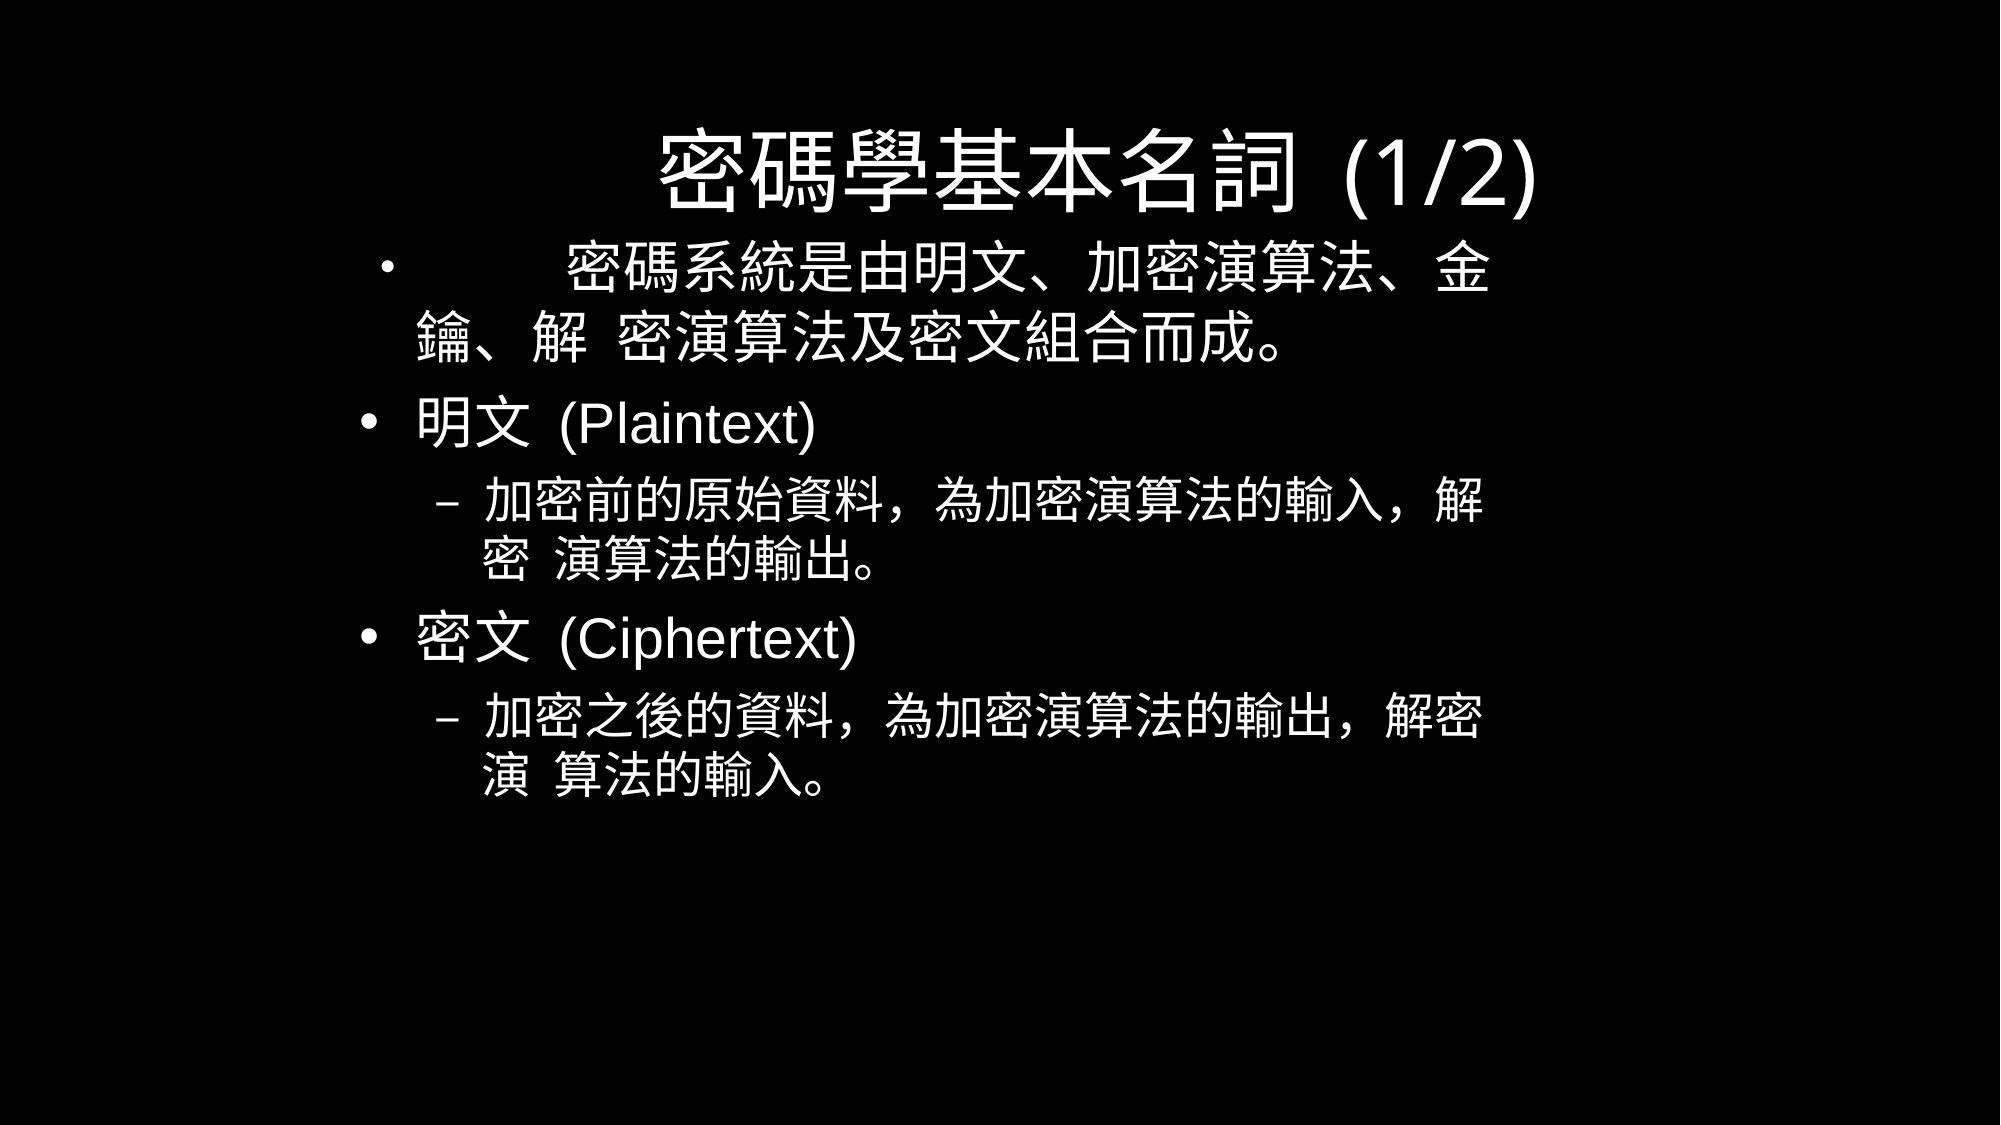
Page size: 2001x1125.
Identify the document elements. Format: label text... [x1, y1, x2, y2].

title 密碼學基本名詞 (1/2) [387, 74, 2000, 263]
text_box • 密碼系統是由明文、加密演算法、金鑰、解 密演算法及密文組合而成。 明文 (Plaintext) – 加密前的原始資料，為加密演算法的輸入，解密 演算法的輸出。 密文 (Ciphertext) – 加密之後的資料，為加密演算法的輸出，解密演 算法的輸入。 [357, 230, 1534, 804]
